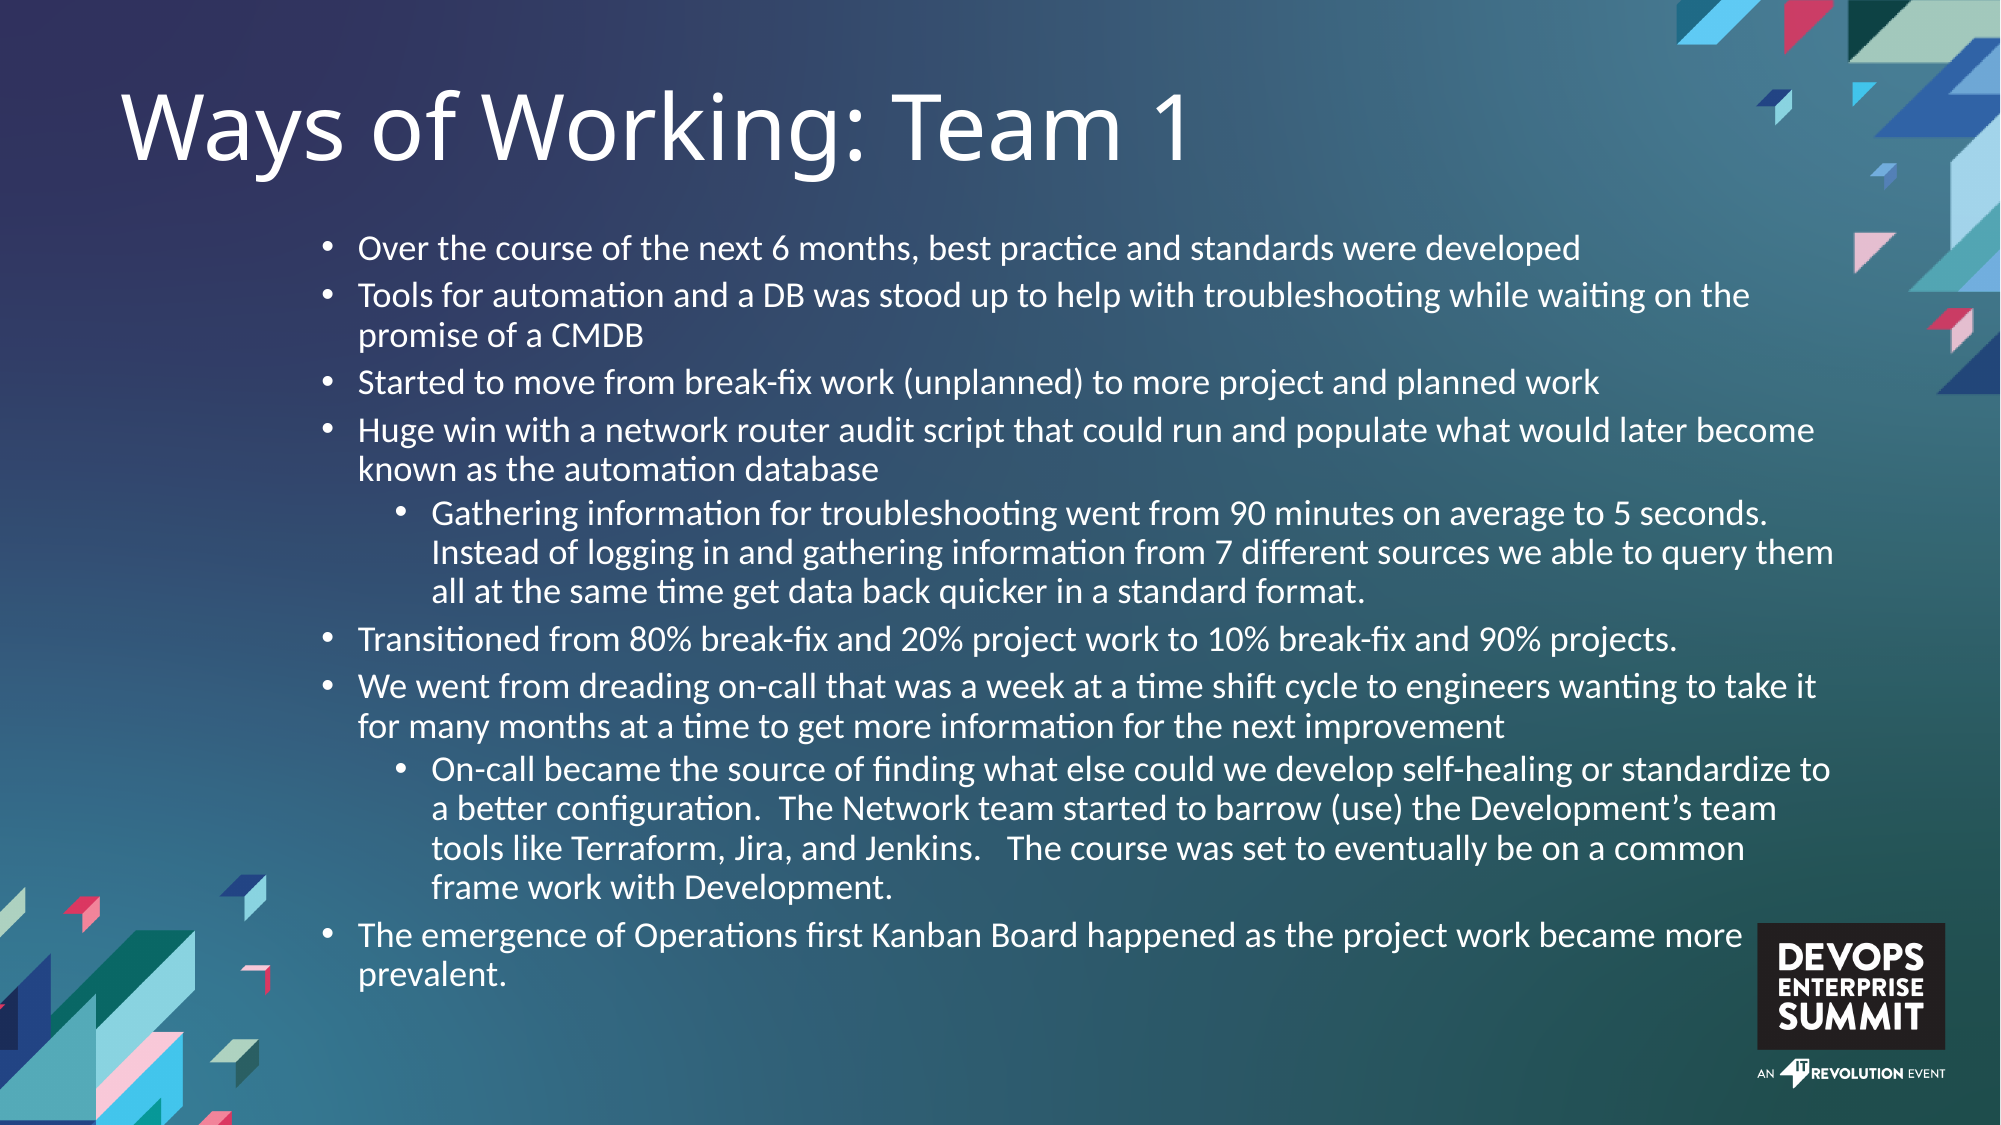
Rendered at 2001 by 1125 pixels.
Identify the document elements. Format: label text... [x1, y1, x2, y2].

picture [0, 0, 2001, 1125]
text_box Over the course of the next 6 months, best practice and standards were developed Tools for automation and a DB was stood up to help with troubleshooting while waiting on the promise of a CMDB Started to move from break-fix work (unplanned) to more project and planned work Huge win with a network router audit script that could run and populate what would later become known as the automation database Gathering information for troubleshooting went from 90 minutes on average to 5 seconds. Instead of logging in and gathering information from 7 different sources we able to query them all at the same time get data back quicker in a standard format. Transitioned from 80% break-fix and 20% project work to 10% break-fix and 90% projects. We went from dreading on-call that was a week at a time shift cycle to engineers wanting to take it for many months at a time to get more information for the next improvement On-call became the source of finding what else could we develop self-healing or standardize to a better configuration. The Network team started to barrow (use) the Development’s team tools like Terraform, Jira, and Jenkins. The course was set to eventually be on a common frame work with Development. The emergence of Operations first Kanban Board happened as the project work became more prevalent. [306, 221, 1858, 1016]
text_box Ways of Working: Team 1 [105, 74, 1649, 304]
